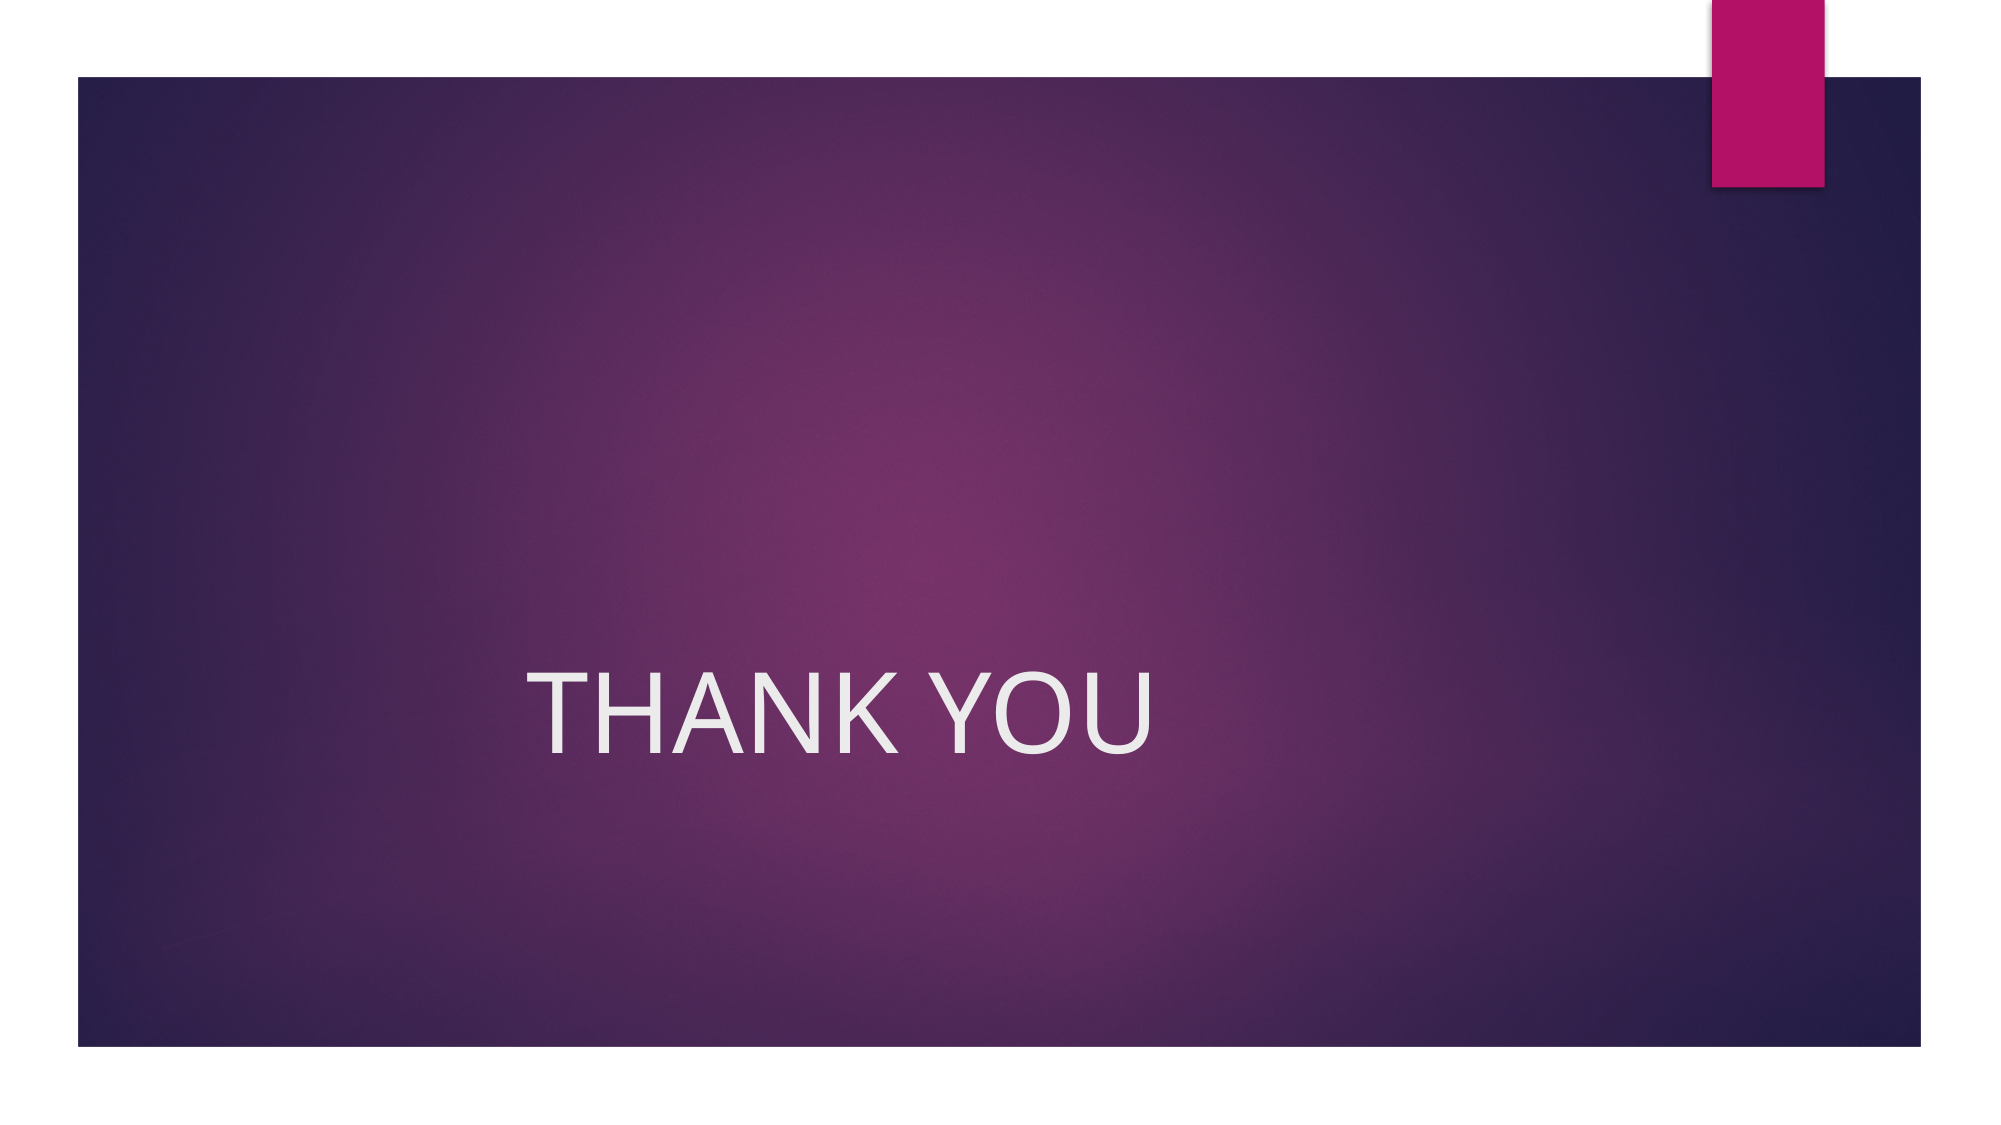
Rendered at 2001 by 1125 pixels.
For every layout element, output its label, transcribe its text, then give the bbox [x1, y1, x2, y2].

title THANK YOU [189, 344, 1638, 784]
